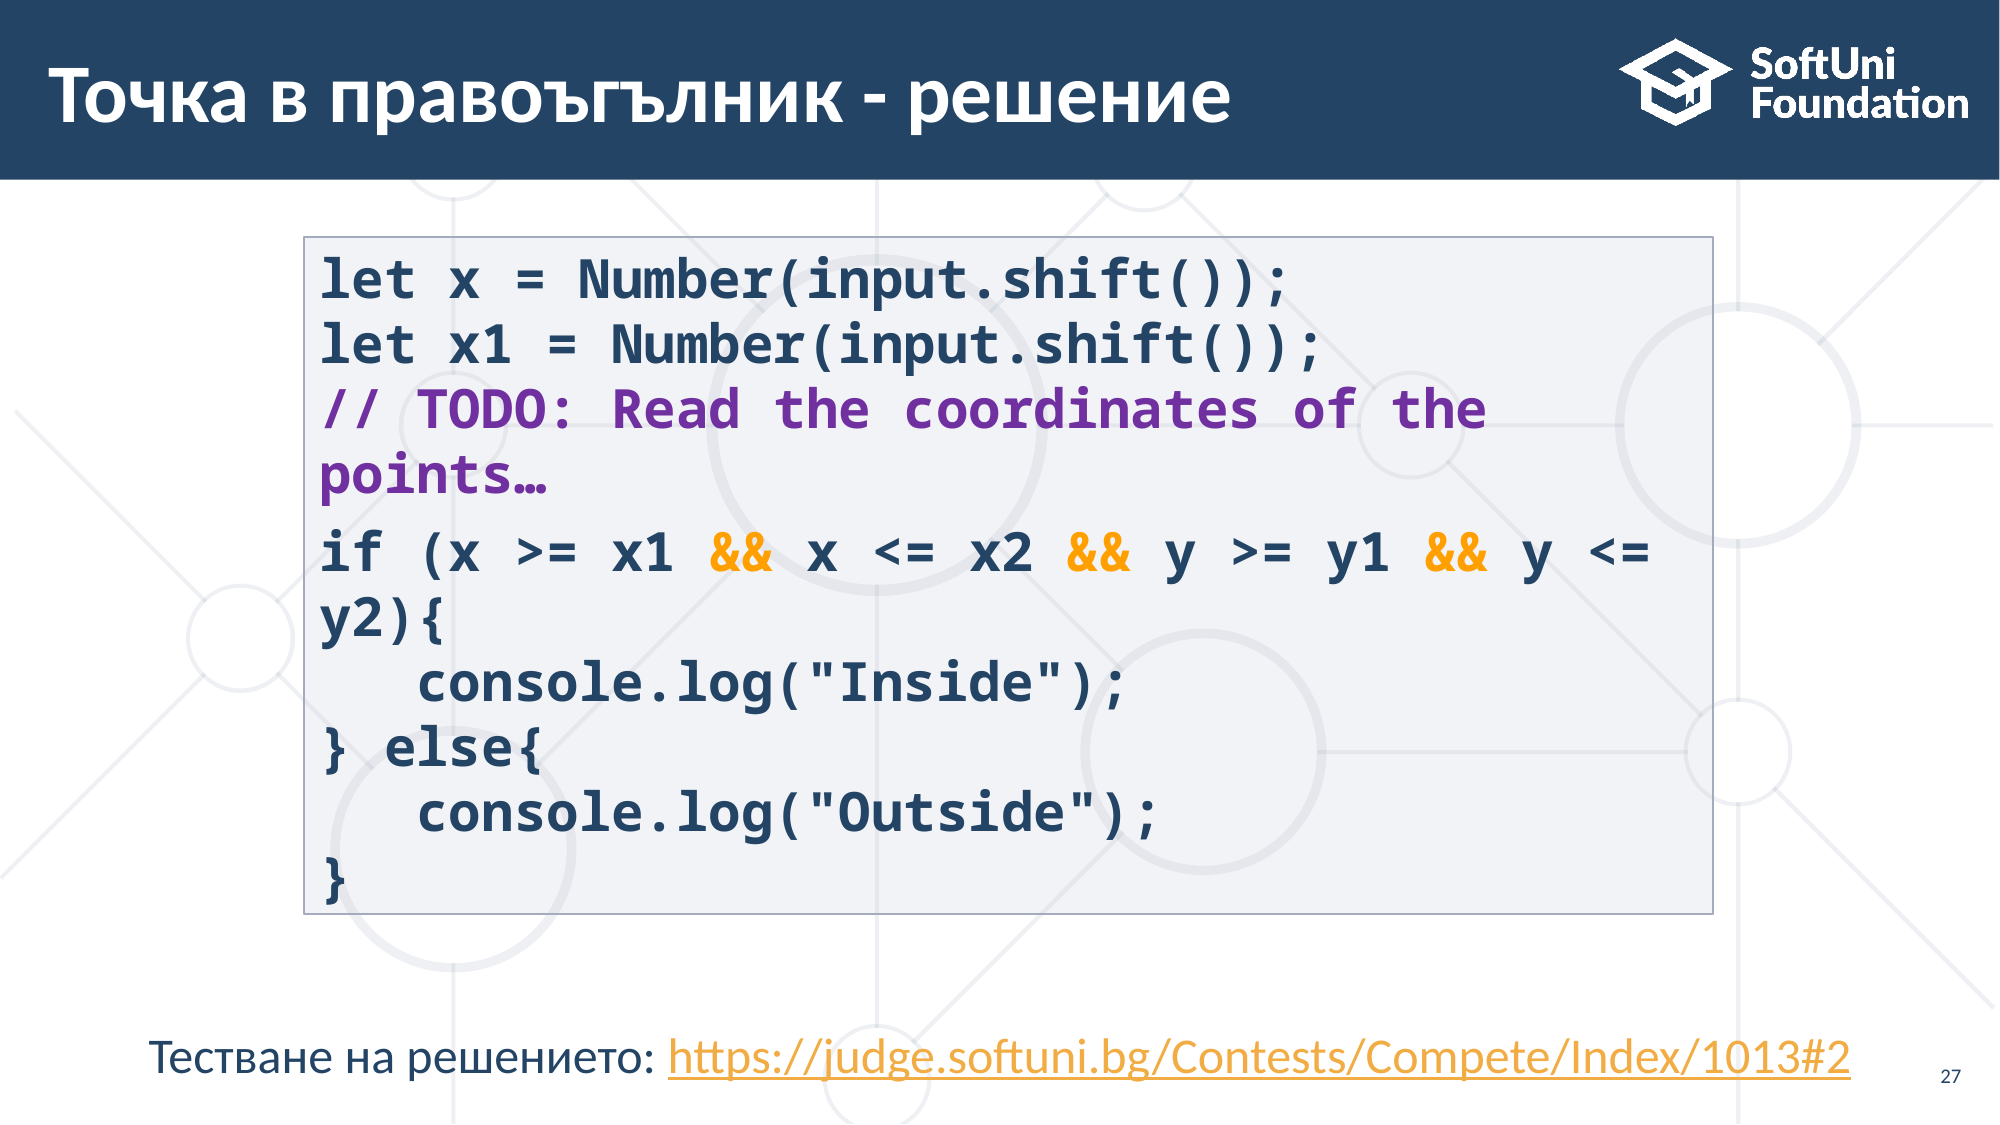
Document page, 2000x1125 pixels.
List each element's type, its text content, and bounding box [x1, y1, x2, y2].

text_box Тестване на решението: https://judge.softuni.bg/Contests/Compete/Index/1013#2 [133, 1016, 1884, 1091]
slide_number 27 [1896, 1049, 1968, 1101]
text_box let x = Number(input.shift()); let x1 = Number(input.shift()); // TODO: Read the coordinates of the points… if (x >= x1 && x <= x2 && y >= y1 && y <= y2){ console.log("Inside"); } else{ console.log("Outside"); } [304, 237, 1713, 915]
picture [1618, 38, 1968, 126]
title Точка в правоъгълник - решение [31, 16, 1591, 162]
